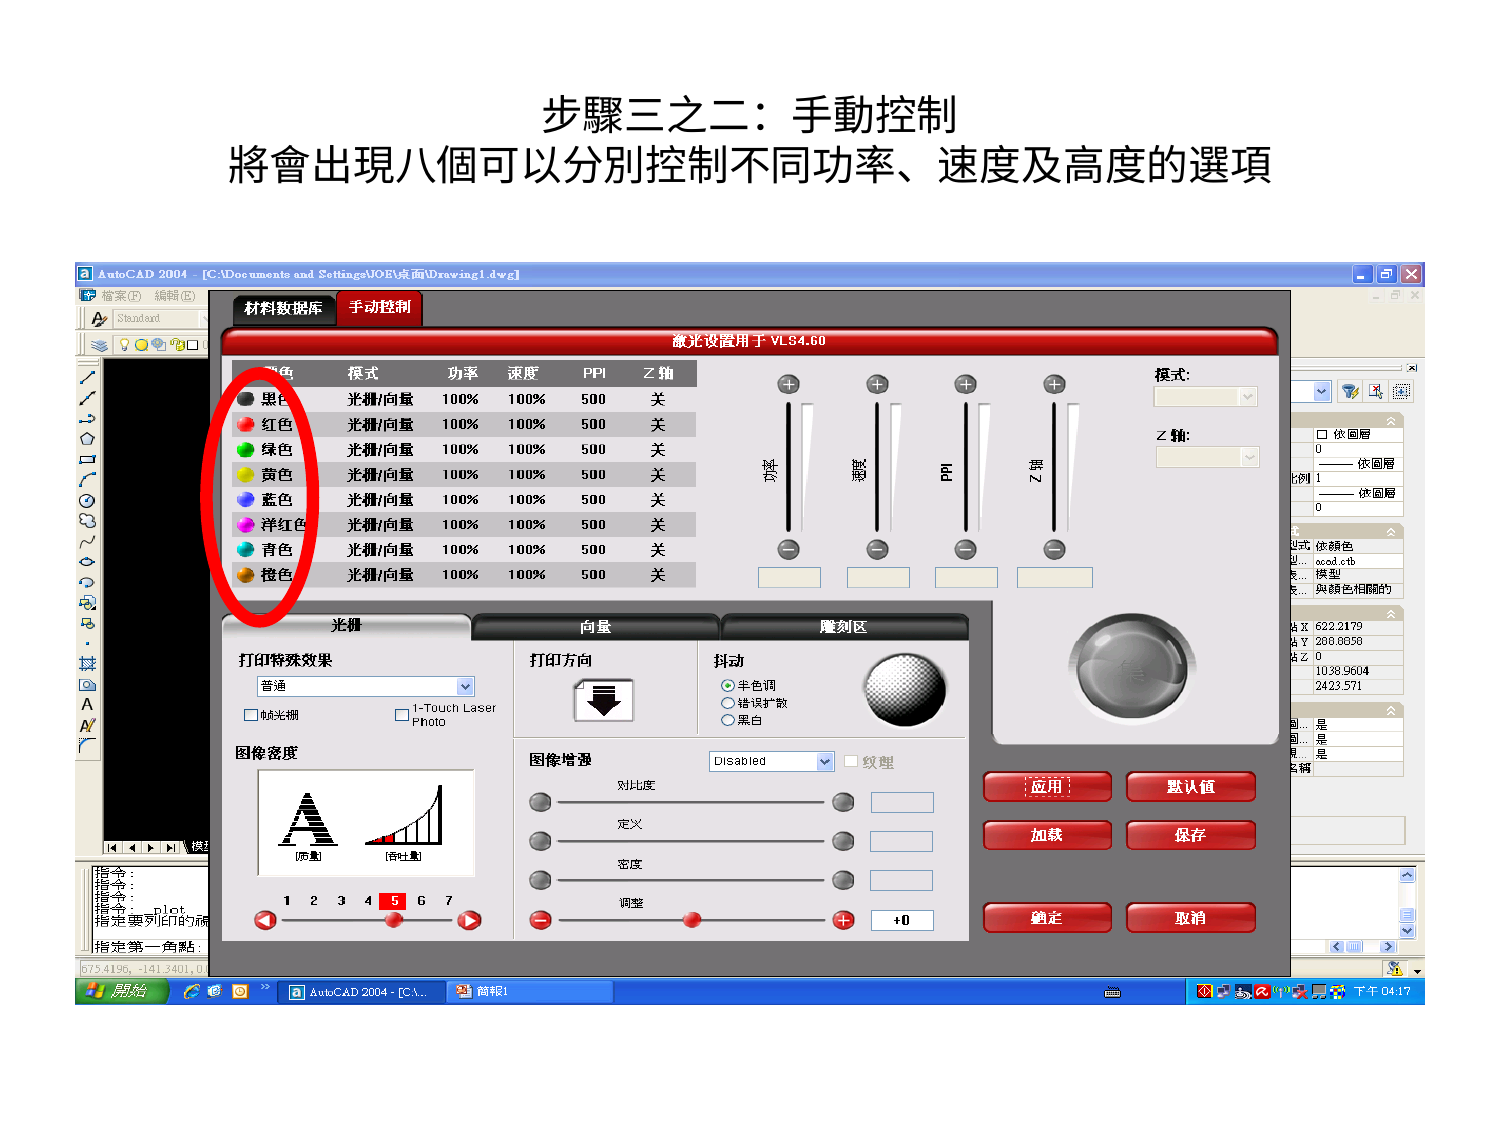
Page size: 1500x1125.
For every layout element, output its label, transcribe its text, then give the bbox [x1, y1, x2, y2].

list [74, 262, 1426, 1006]
title 步驟三之二：手動控制 將會出現八個可以分別控制不同功率、速度及高度的選項 [75, 45, 1425, 233]
